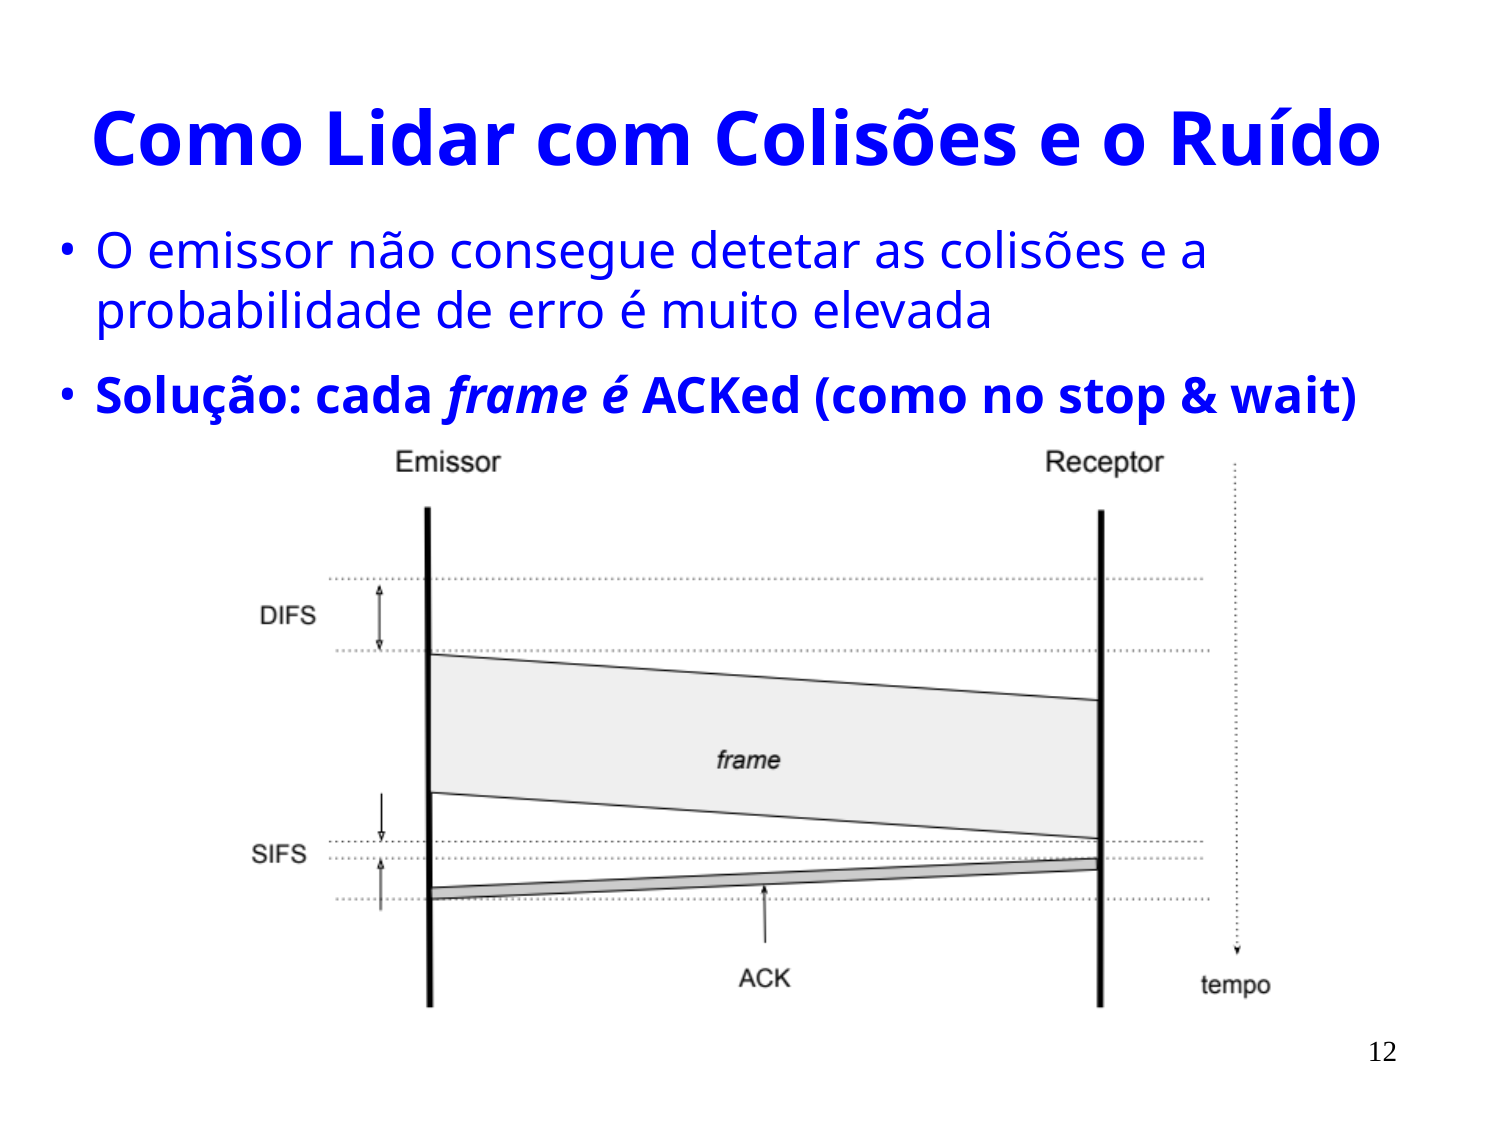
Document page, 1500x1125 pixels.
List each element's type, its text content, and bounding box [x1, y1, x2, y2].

title Como Lidar com Colisões e o Ruído [50, 62, 1425, 209]
picture [178, 395, 1321, 1026]
slide_number 12 [1262, 1025, 1413, 1088]
list O emissor não consegue detetar as colisões e a probabilidade de erro é muito elevada Solução: cada frame é ACKed (como no stop & wait) [43, 210, 1457, 465]
